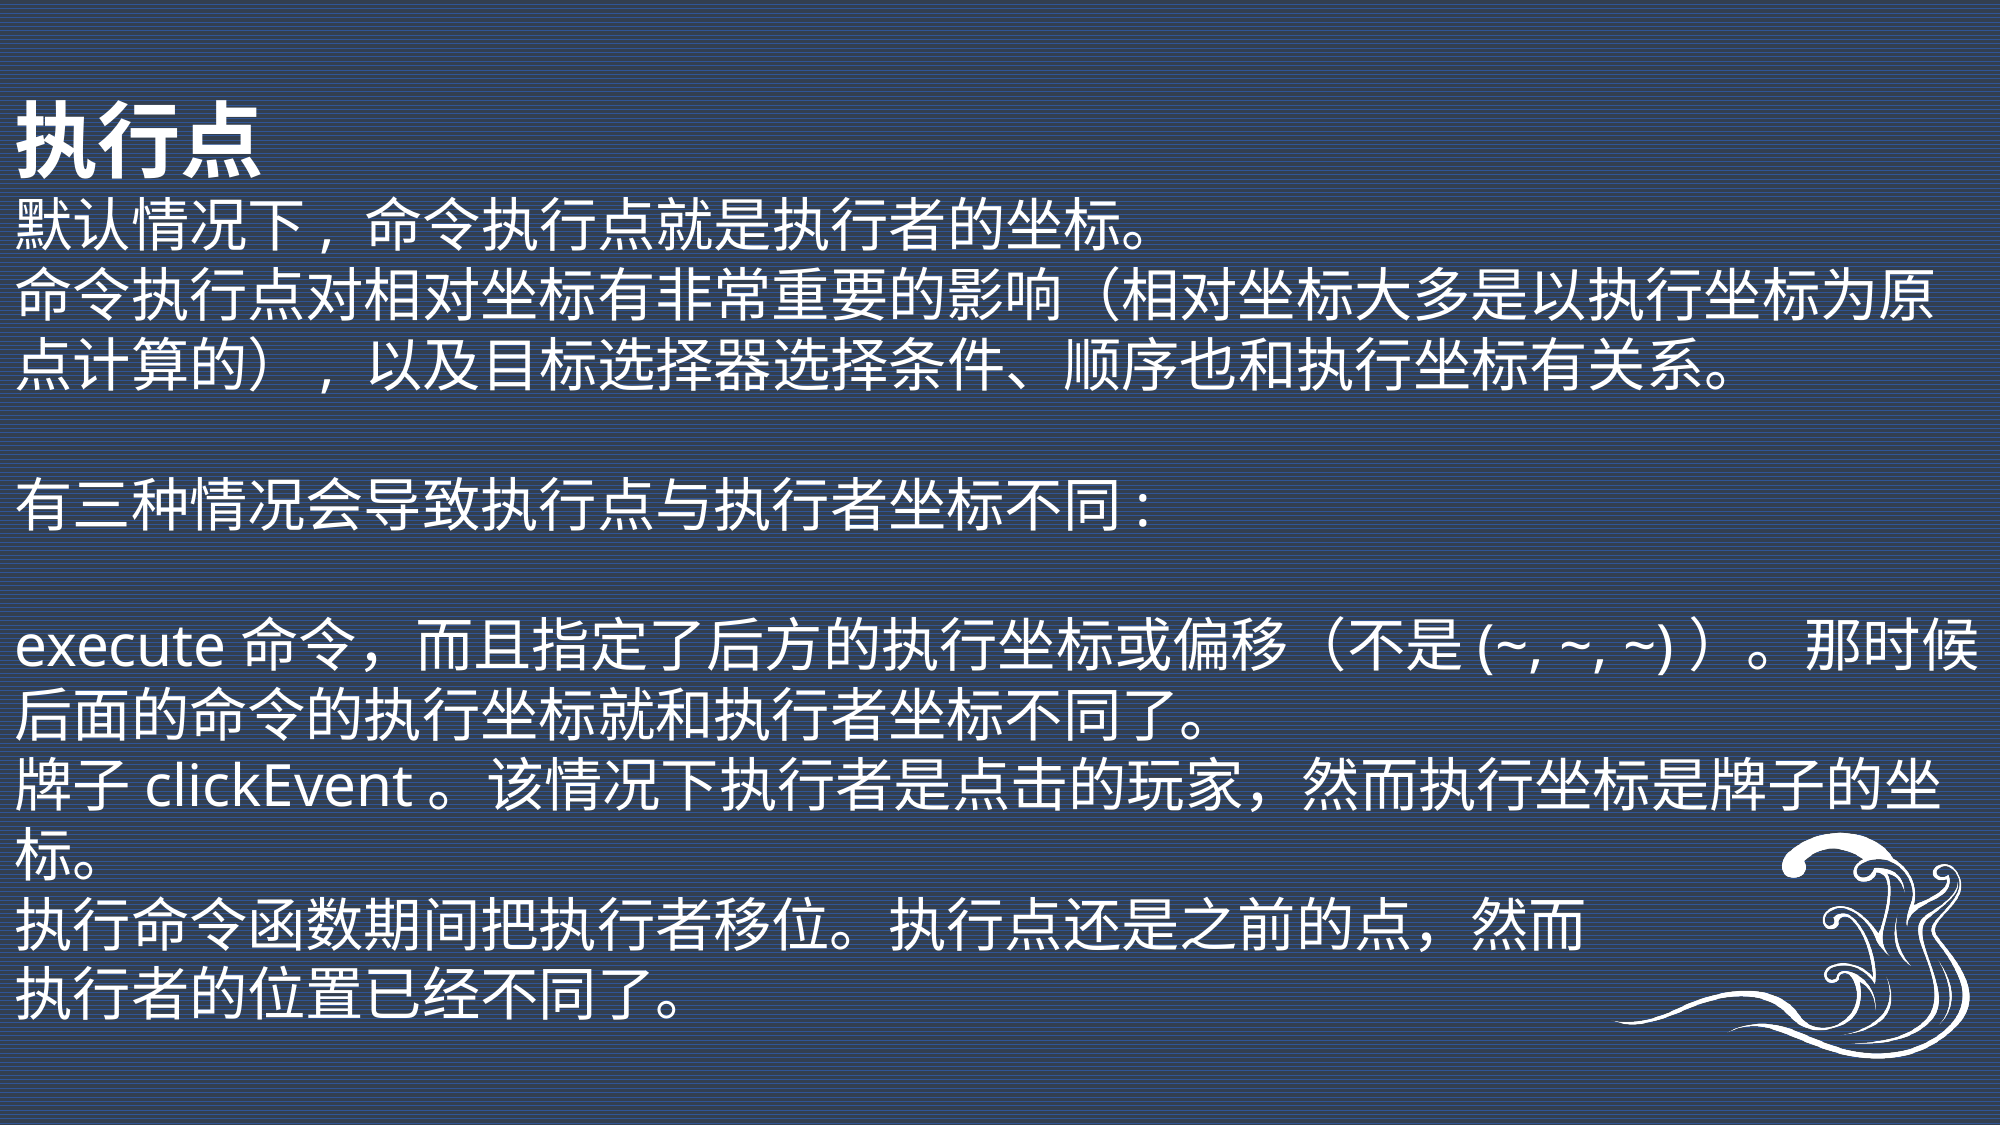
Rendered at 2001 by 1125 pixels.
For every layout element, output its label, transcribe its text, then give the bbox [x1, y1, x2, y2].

picture [1608, 832, 1970, 1059]
text_box 执行点 默认情况下, 命令执行点就是执行者的坐标。 命令执行点对相对坐标有非常重要的影响（相对坐标大多是以执行坐标为原点计算的）, 以及目标选择器选择条件、顺序也和执行坐标有关系。 有三种情况会导致执行点与执行者坐标不同: execute命令，而且指定了后方的执行坐标或偏移（不是(~, ~, ~)）。那时候后面的命令的执行坐标就和执行者坐标不同了。 牌子clickEvent。该情况下执行者是点击的玩家，然而执行坐标是牌子的坐标。 执行命令函数期间把执行者移位。执行点还是之前的点，然而 执行者的位置已经不同了。 [0, 80, 2000, 1035]
